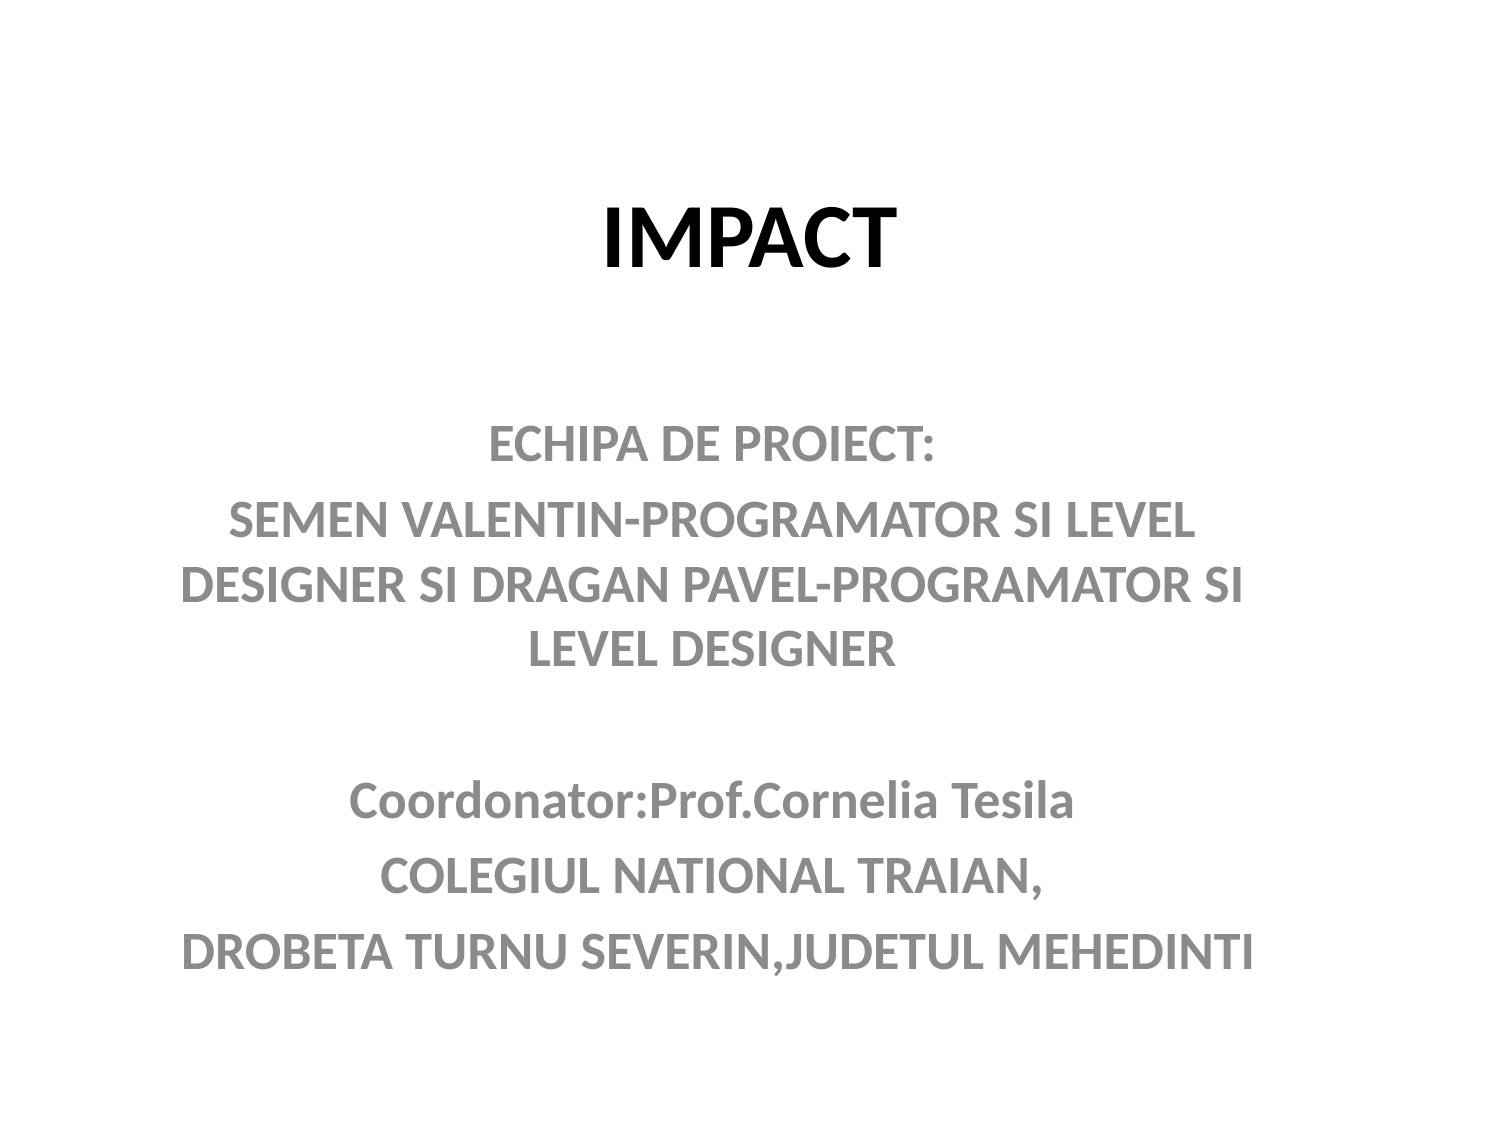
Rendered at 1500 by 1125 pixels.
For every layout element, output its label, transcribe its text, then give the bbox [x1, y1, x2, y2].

subtitle ECHIPA DE PROIECT: SEMEN VALENTIN-PROGRAMATOR SI LEVEL DESIGNER SI DRAGAN PAVEL-PROGRAMATOR SI LEVEL DESIGNER Coordonator:Prof.Cornelia Tesila COLEGIUL NATIONAL TRAIAN, DROBETA TURNU SEVERIN,JUDETUL MEHEDINTI [150, 399, 1275, 1050]
title IMPACT [112, 75, 1388, 388]
